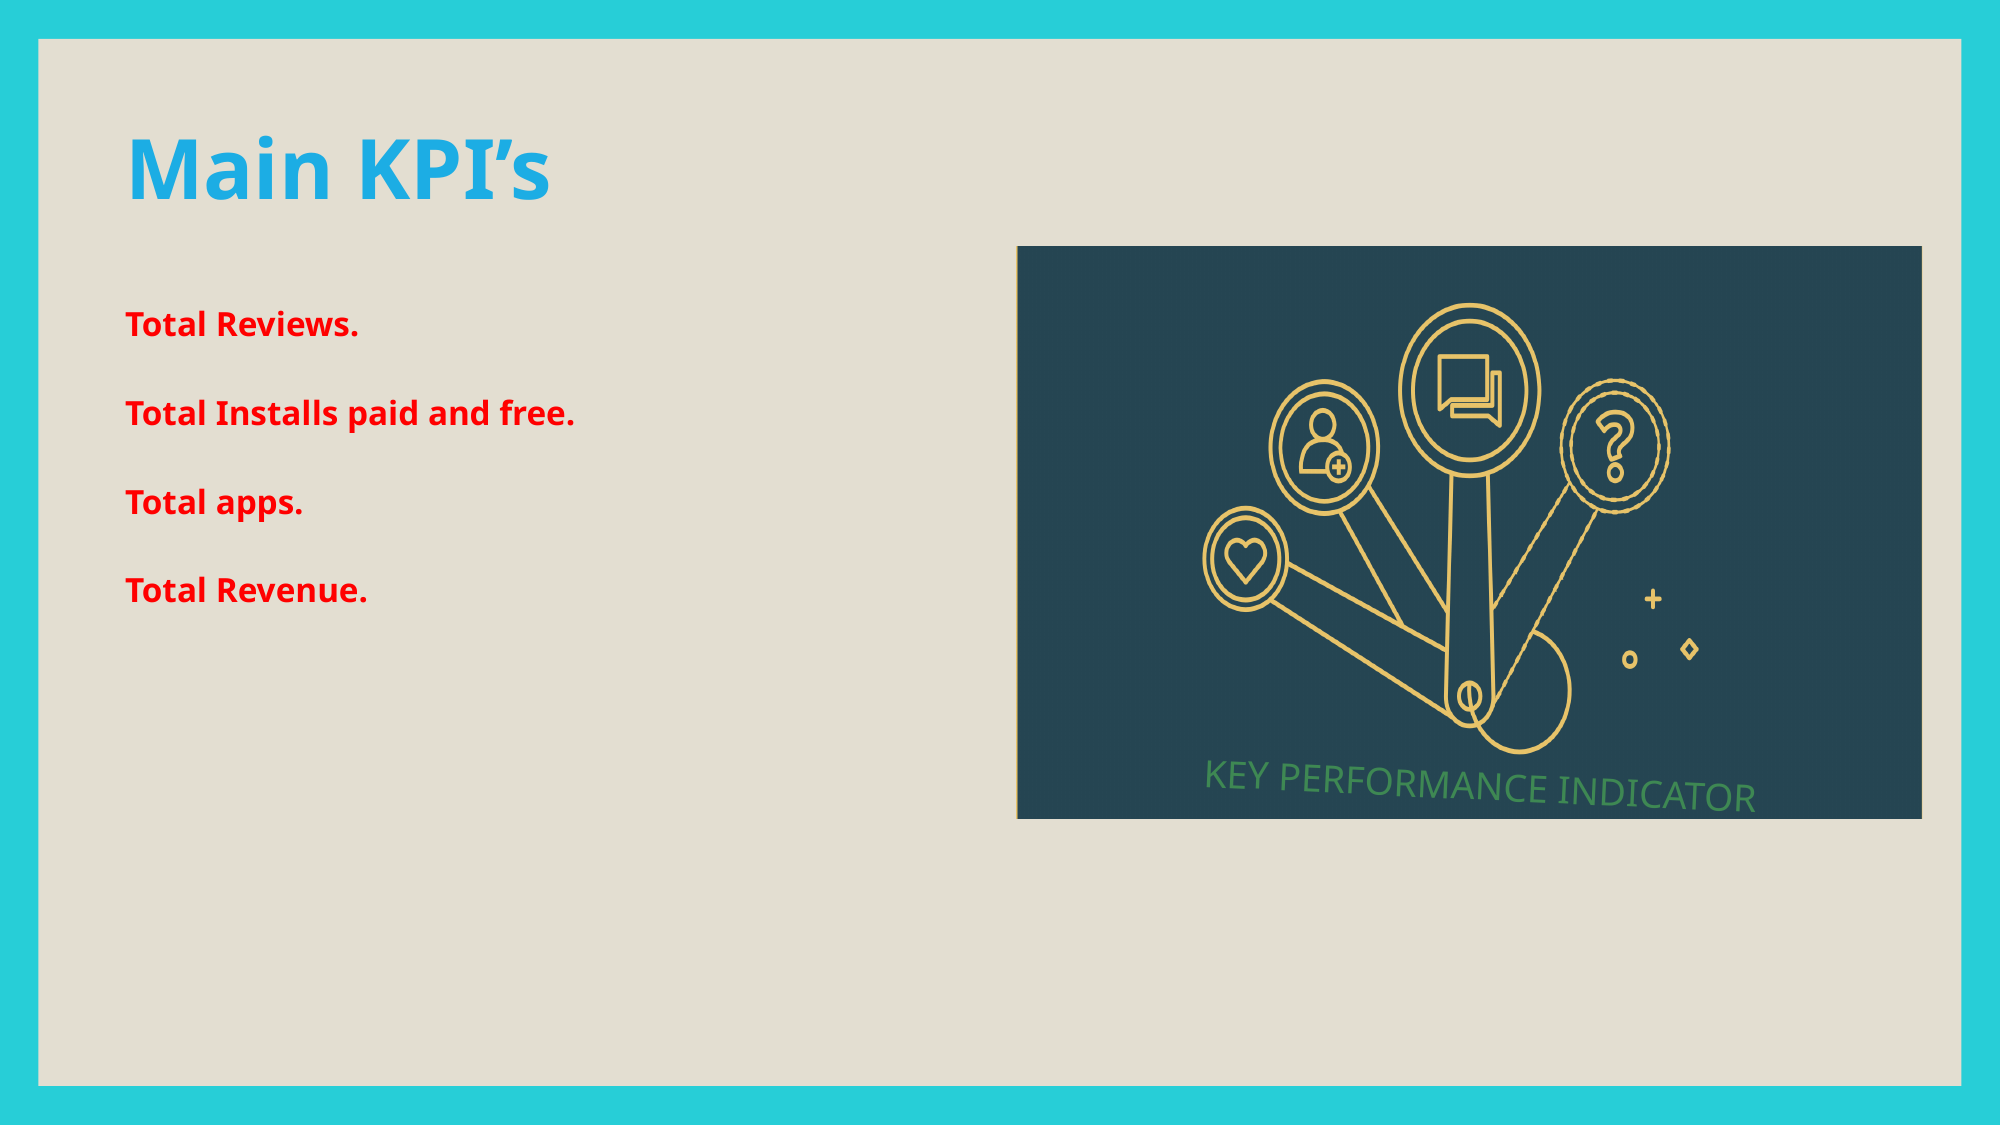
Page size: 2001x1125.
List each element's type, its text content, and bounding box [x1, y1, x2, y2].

list Total Reviews. Total Installs paid and free. Total apps. Total Revenue. [125, 313, 1000, 887]
text_box KEY PERFORMANCE INDICATOR [1563, 776, 1961, 838]
picture [1016, 246, 1923, 819]
title Main KPI’s [125, 117, 1000, 313]
